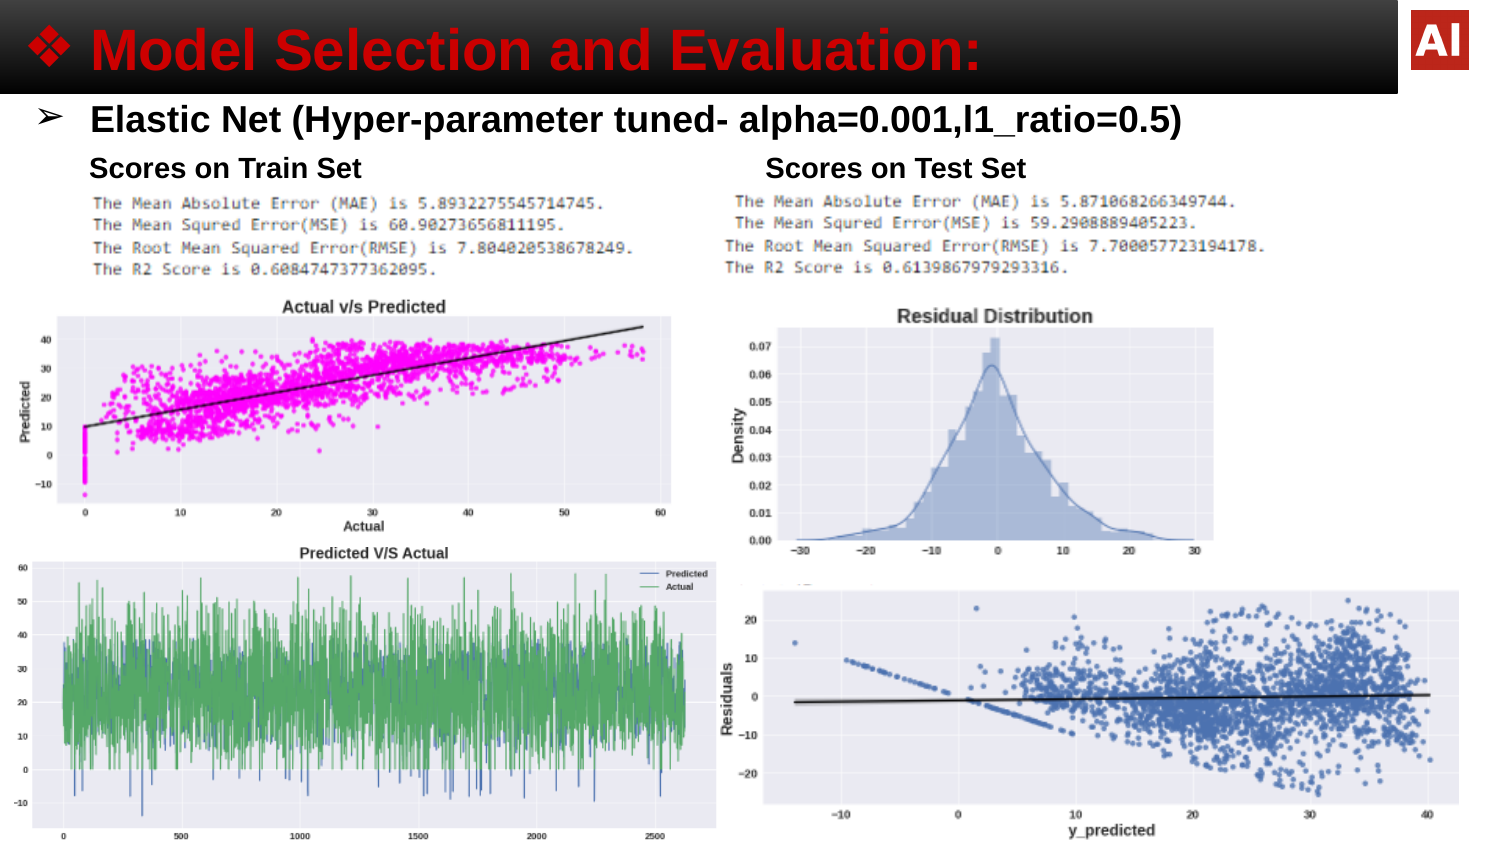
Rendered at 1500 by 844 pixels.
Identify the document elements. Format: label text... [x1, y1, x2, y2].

picture [13, 305, 1459, 843]
title Model Selection and Evaluation: [0, 0, 1398, 93]
picture [87, 188, 641, 283]
picture [13, 293, 674, 536]
picture [1411, 10, 1469, 70]
list Elastic Net (Hyper-parameter tuned- alpha=0.001,l1_ratio=0.5) Scores on Train Set Scores on Test Set [0, 93, 1500, 844]
picture [719, 188, 1270, 283]
